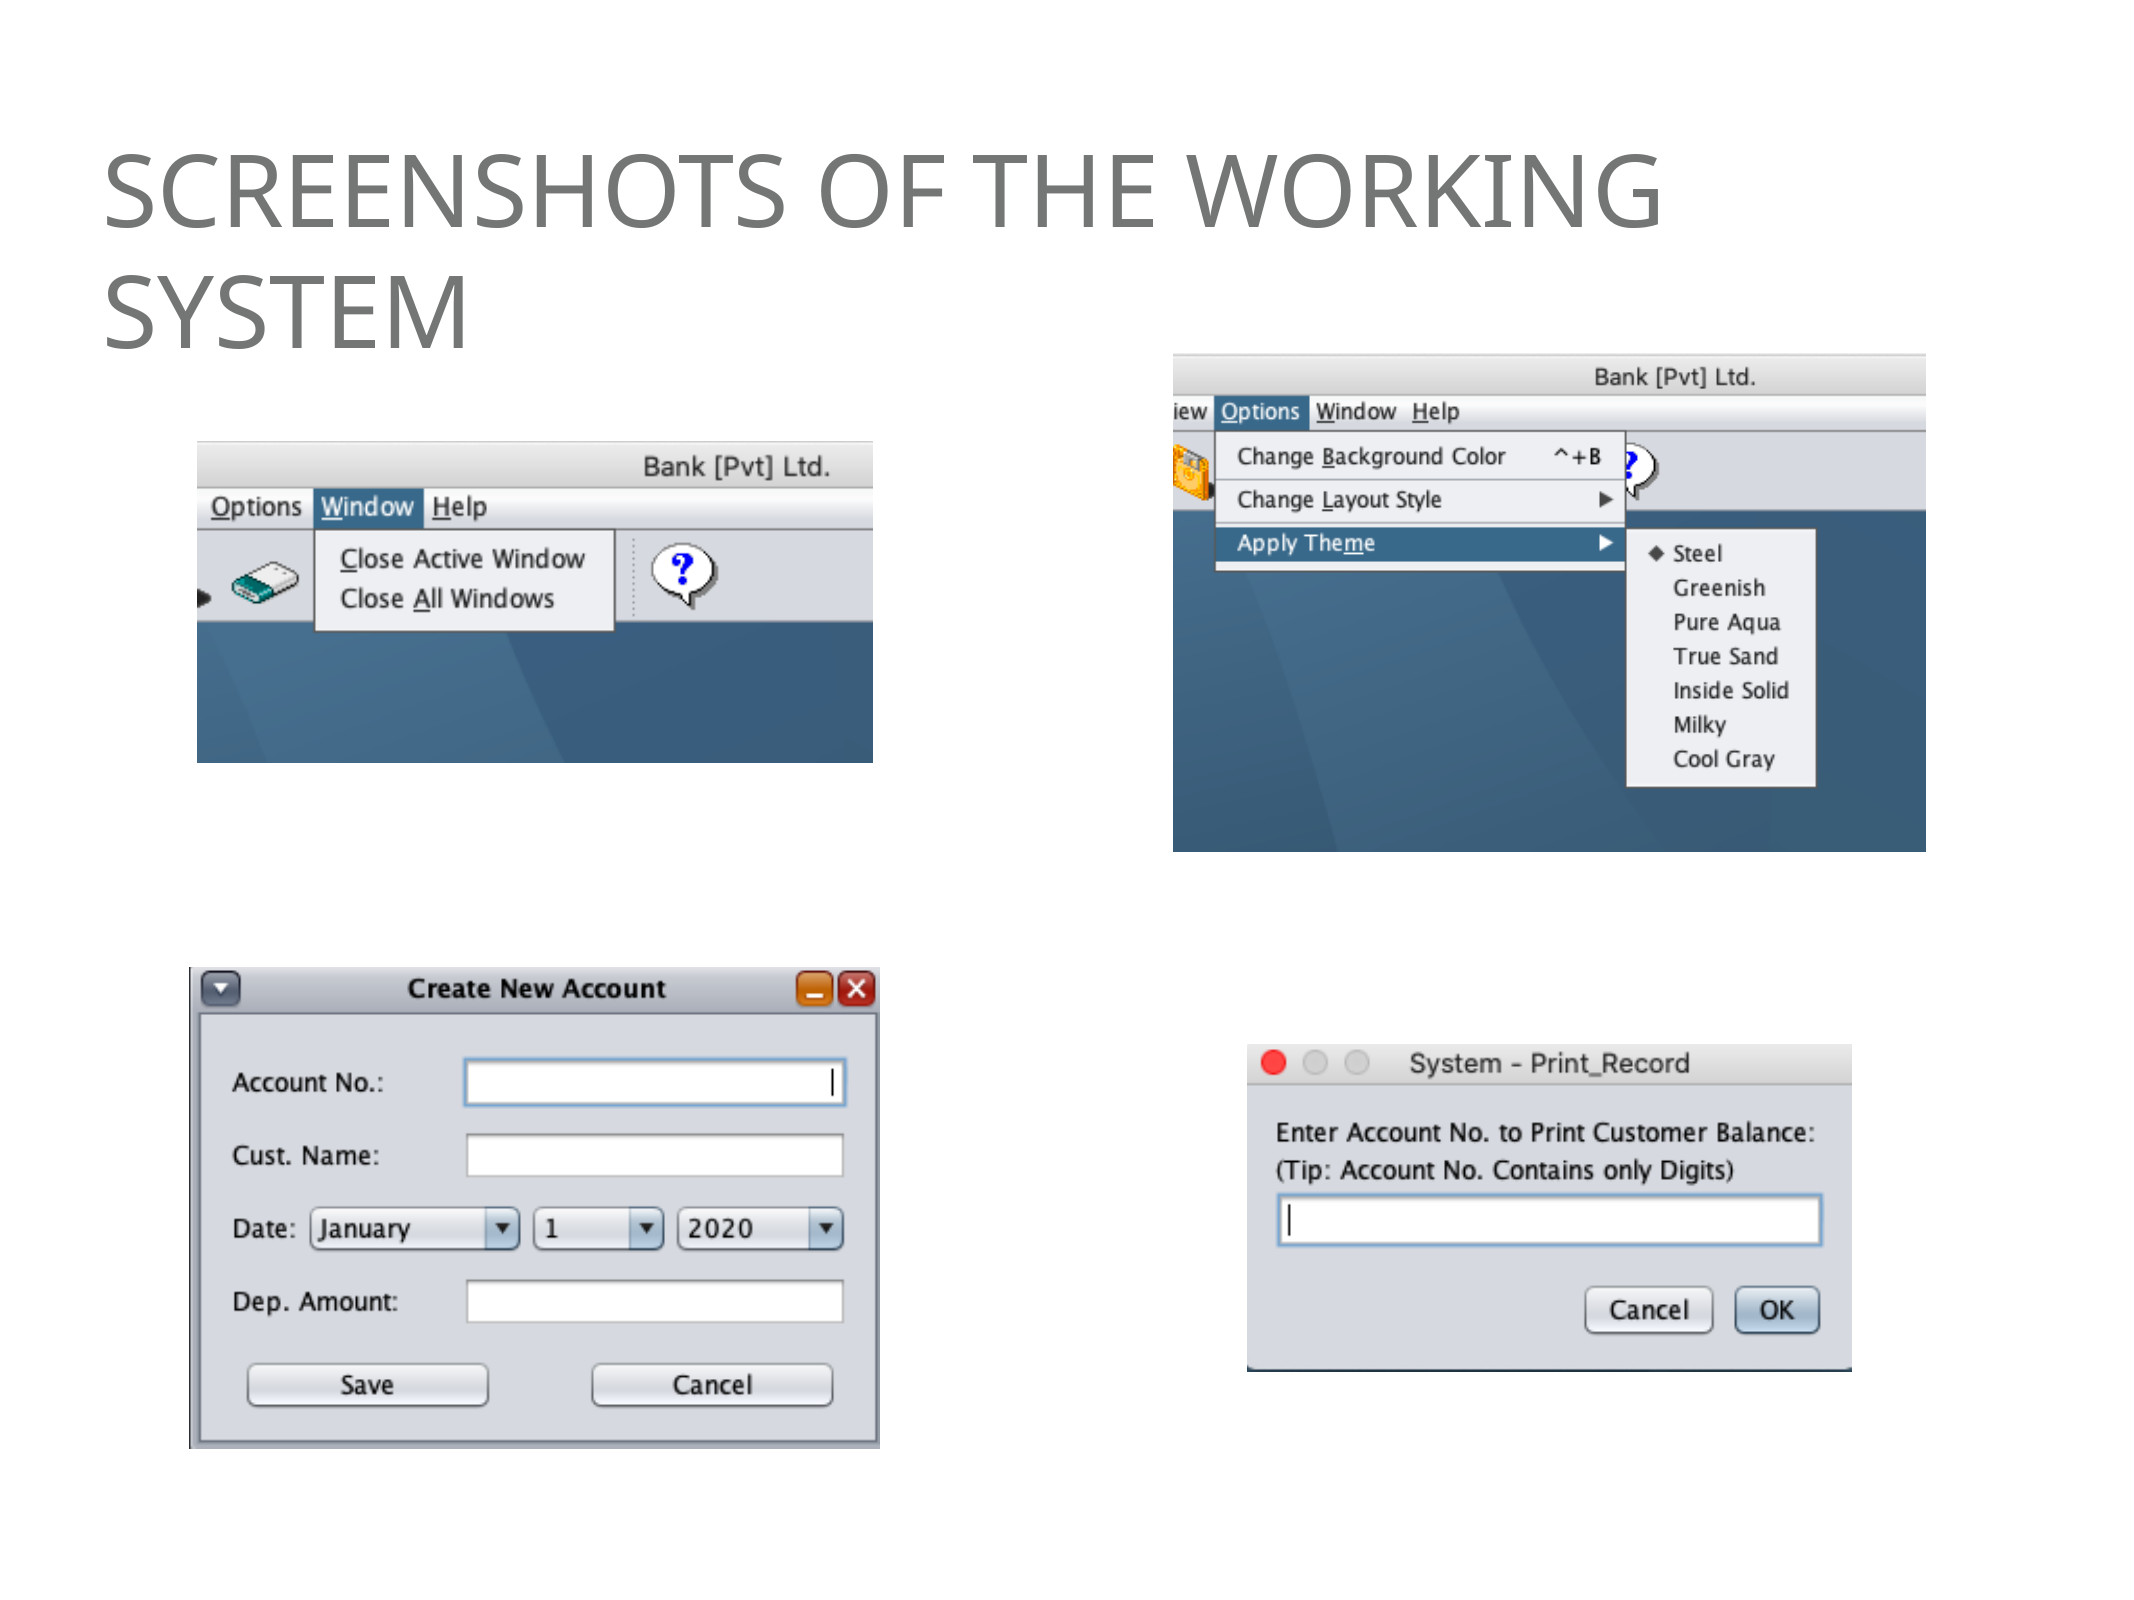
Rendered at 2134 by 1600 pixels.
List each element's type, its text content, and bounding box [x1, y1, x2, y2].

picture [189, 966, 880, 1449]
title Screenshots of the working System [93, 118, 2041, 238]
picture [1173, 352, 1927, 852]
picture [1247, 1043, 1853, 1372]
picture [196, 441, 873, 763]
